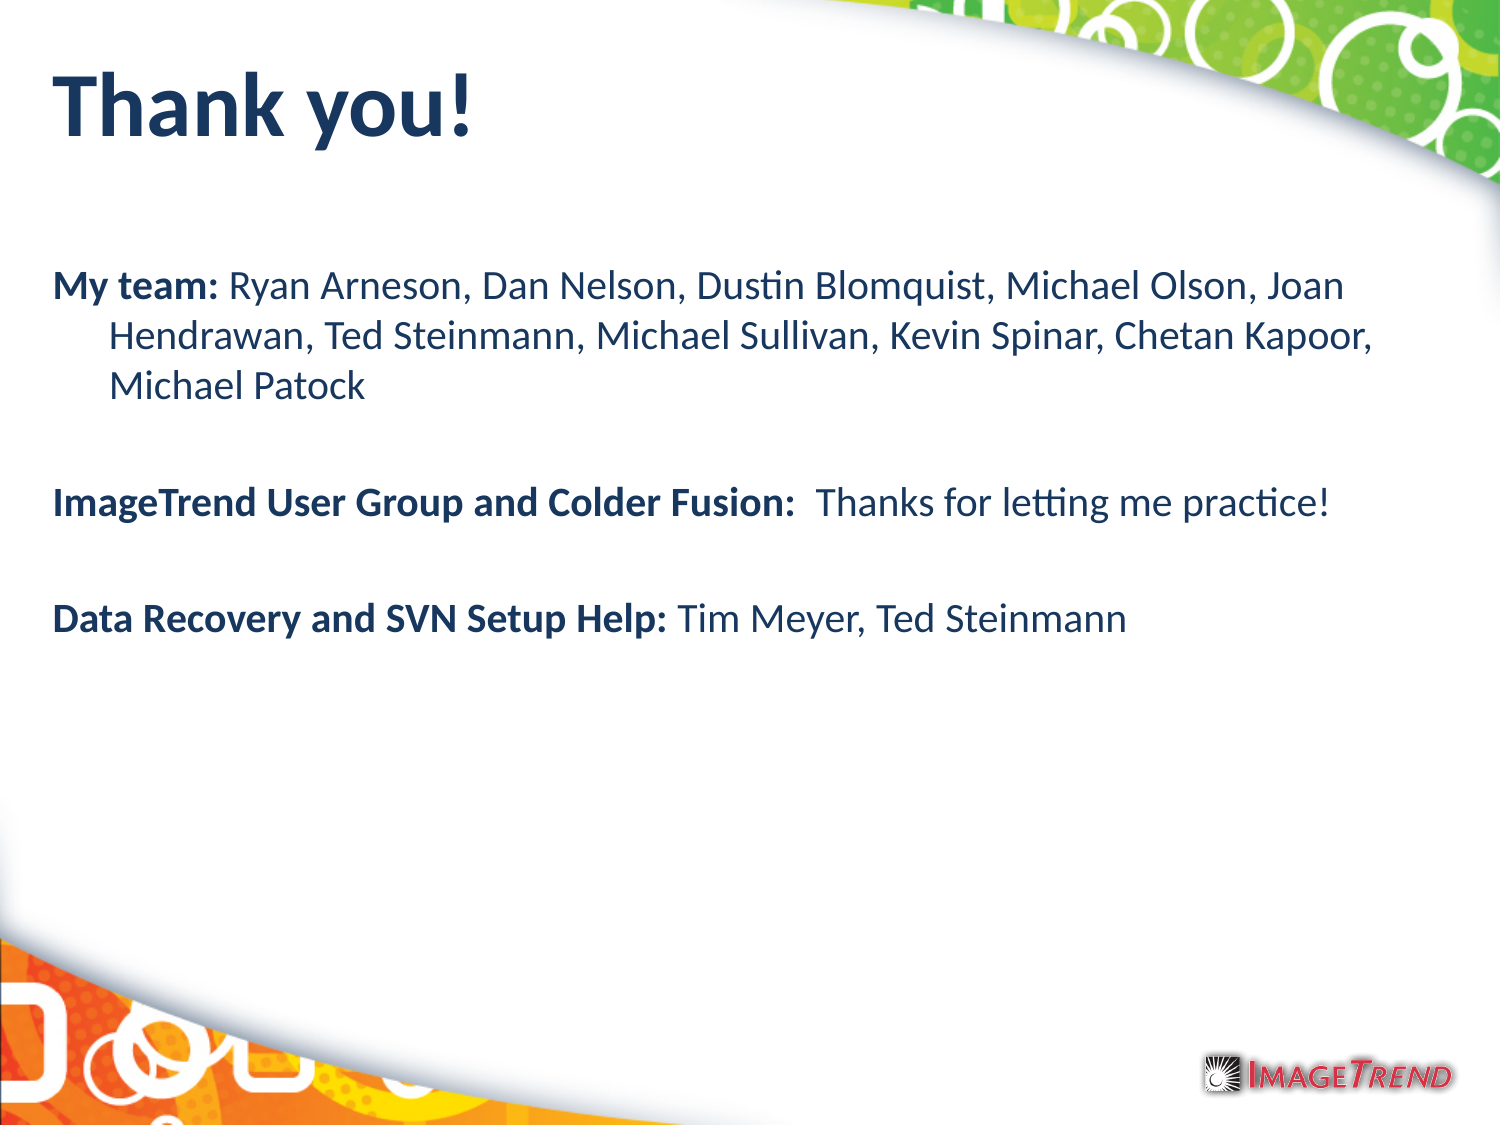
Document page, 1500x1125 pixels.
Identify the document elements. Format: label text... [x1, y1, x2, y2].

list My team: Ryan Arneson, Dan Nelson, Dustin Blomquist, Michael Olson, Joan Hendrawan, Ted Steinmann, Michael Sullivan, Kevin Spinar, Chetan Kapoor, Michael Patock ImageTrend User Group and Colder Fusion: Thanks for letting me practice! Data Recovery and SVN Setup Help: Tim Meyer, Ted Steinmann [37, 249, 1463, 1025]
title Thank you! [37, 0, 1463, 200]
picture [0, 0, 1500, 1125]
